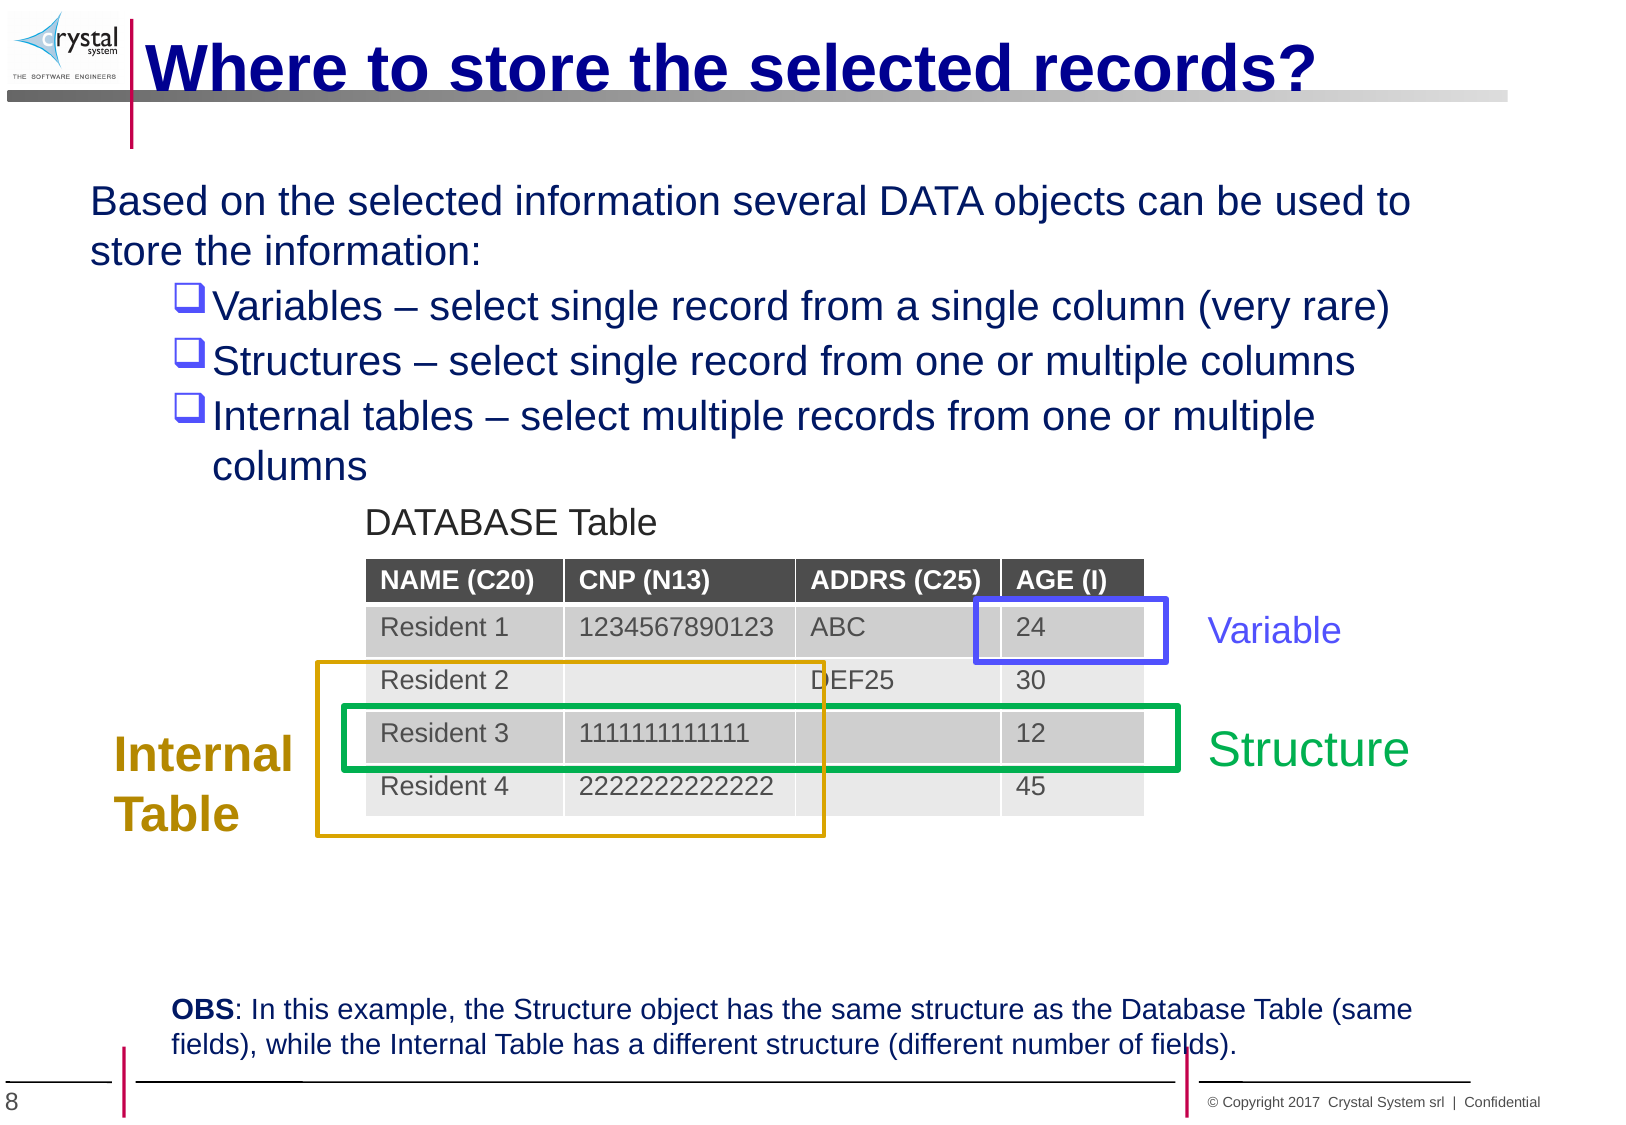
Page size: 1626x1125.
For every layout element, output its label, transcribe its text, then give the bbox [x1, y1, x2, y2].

text_box Variable [1192, 598, 1369, 659]
table_header CNP (N13) [565, 559, 795, 602]
text_box Internal Table [98, 714, 366, 850]
text_box [975, 599, 1167, 663]
table_header ADDRS (C25) [796, 559, 1000, 602]
text_box Based on the selected information several DATA objects can be used to store the information: Variables – select single record from a single column (very rare) Structures – select single record from one or multiple columns Internal tables – select multiple records from one or multiple columns OBS: In this example, the Structure object has the same structure as the Database Table (same fields), while the Internal Table has a different structure (different number of fields). [75, 166, 1481, 1001]
picture [7, 11, 125, 84]
text_box [826, 706, 1179, 770]
table_cell 1234567890123 [565, 607, 795, 657]
table_header NAME (C20) [366, 559, 563, 602]
title Where to store the selected records? [130, 17, 1605, 100]
table_cell 30 [1002, 663, 1144, 706]
text_box DATABASE Table [349, 490, 842, 551]
table_header AGE (I) [1002, 559, 1144, 599]
text_box Structure [1192, 708, 1449, 784]
table_cell 45 [1002, 770, 1144, 816]
table_cell Resident 1 [366, 607, 563, 657]
table_cell DEF25 [796, 659, 1000, 706]
table_cell ABC [796, 607, 975, 657]
table_cell [826, 770, 1000, 816]
text_box [315, 660, 826, 838]
